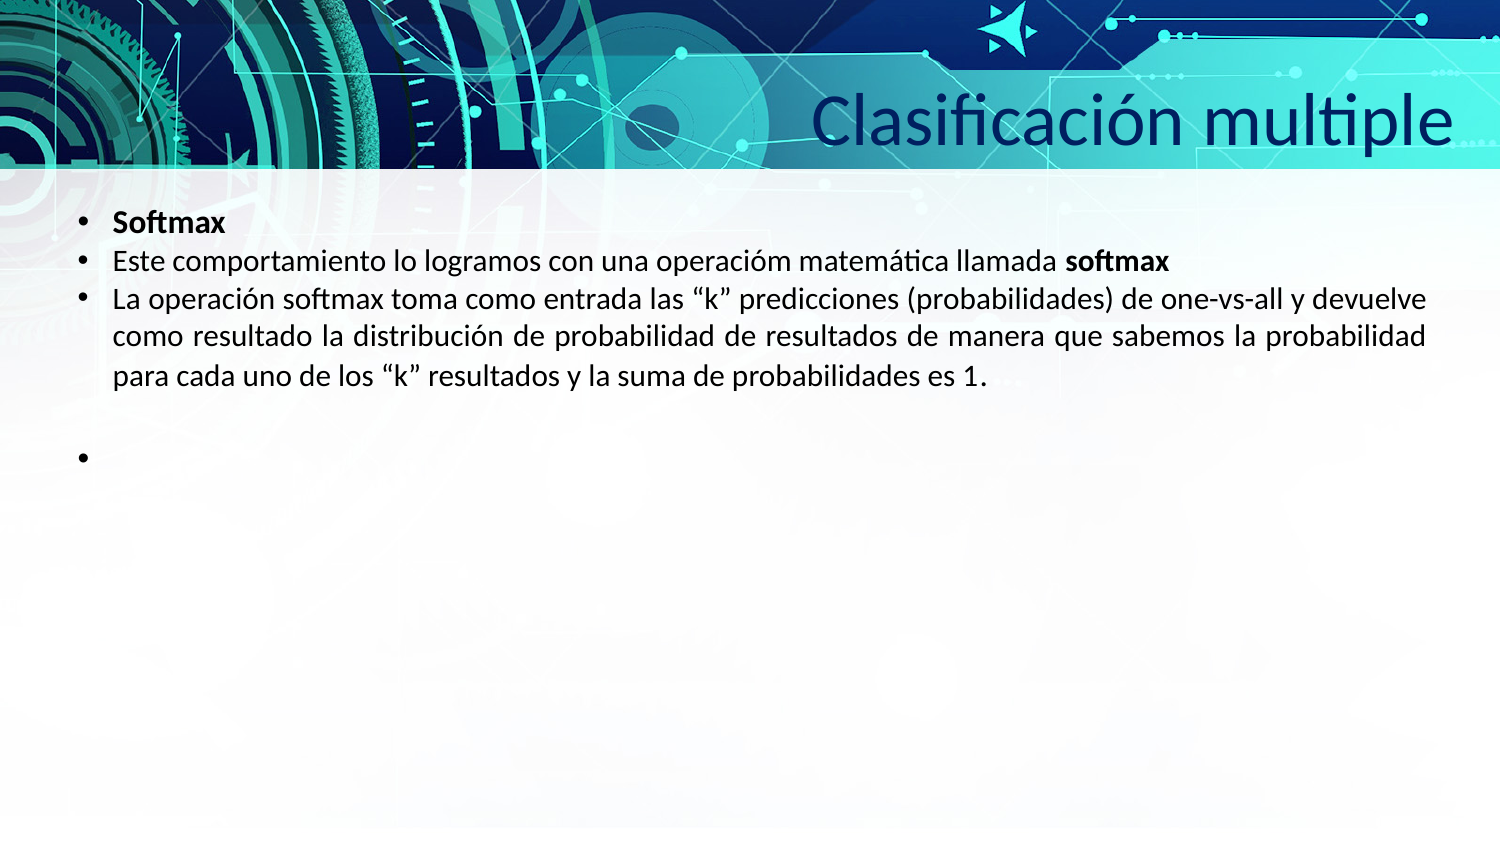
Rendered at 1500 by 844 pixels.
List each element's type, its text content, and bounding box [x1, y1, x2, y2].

picture [0, 0, 1500, 844]
text_box Clasificación multiple [118, 65, 1470, 166]
text_box Softmax Este comportamiento lo logramos con una operacióm matemática llamada softmax La operación softmax toma como entrada las “k” predicciones (probabilidades) de one-vs-all y devuelve como resultado la distribución de probabilidad de resultados de manera que sabemos la probabilidad para cada uno de los “k” resultados y la suma de probabilidades es 1. [77, 200, 1430, 776]
